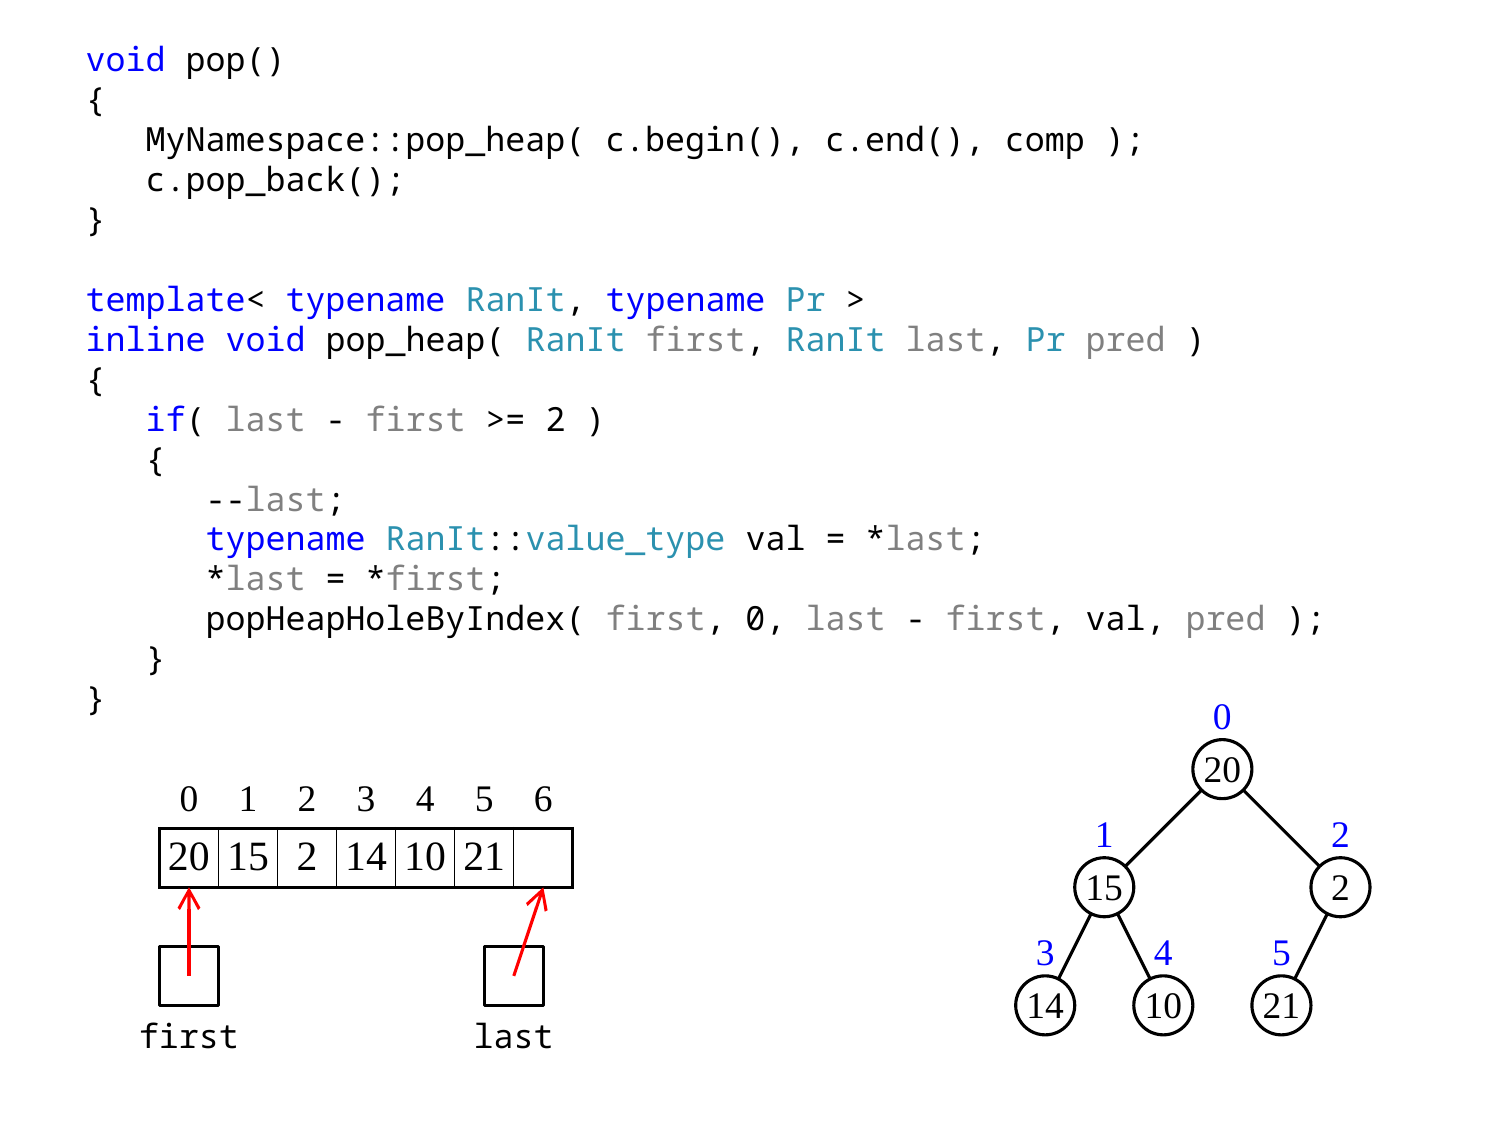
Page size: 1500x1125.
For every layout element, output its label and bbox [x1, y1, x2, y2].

list [70, 30, 1341, 740]
text_box [1015, 680, 1371, 1035]
table_cell [396, 830, 454, 886]
table_cell [161, 830, 218, 886]
table_cell [219, 830, 277, 886]
text_box [129, 886, 248, 1065]
table_cell [278, 830, 336, 886]
table_cell [337, 830, 395, 886]
text_box [454, 886, 573, 1065]
table_header [159, 769, 573, 827]
table_cell [514, 830, 571, 886]
table_cell [455, 830, 513, 886]
